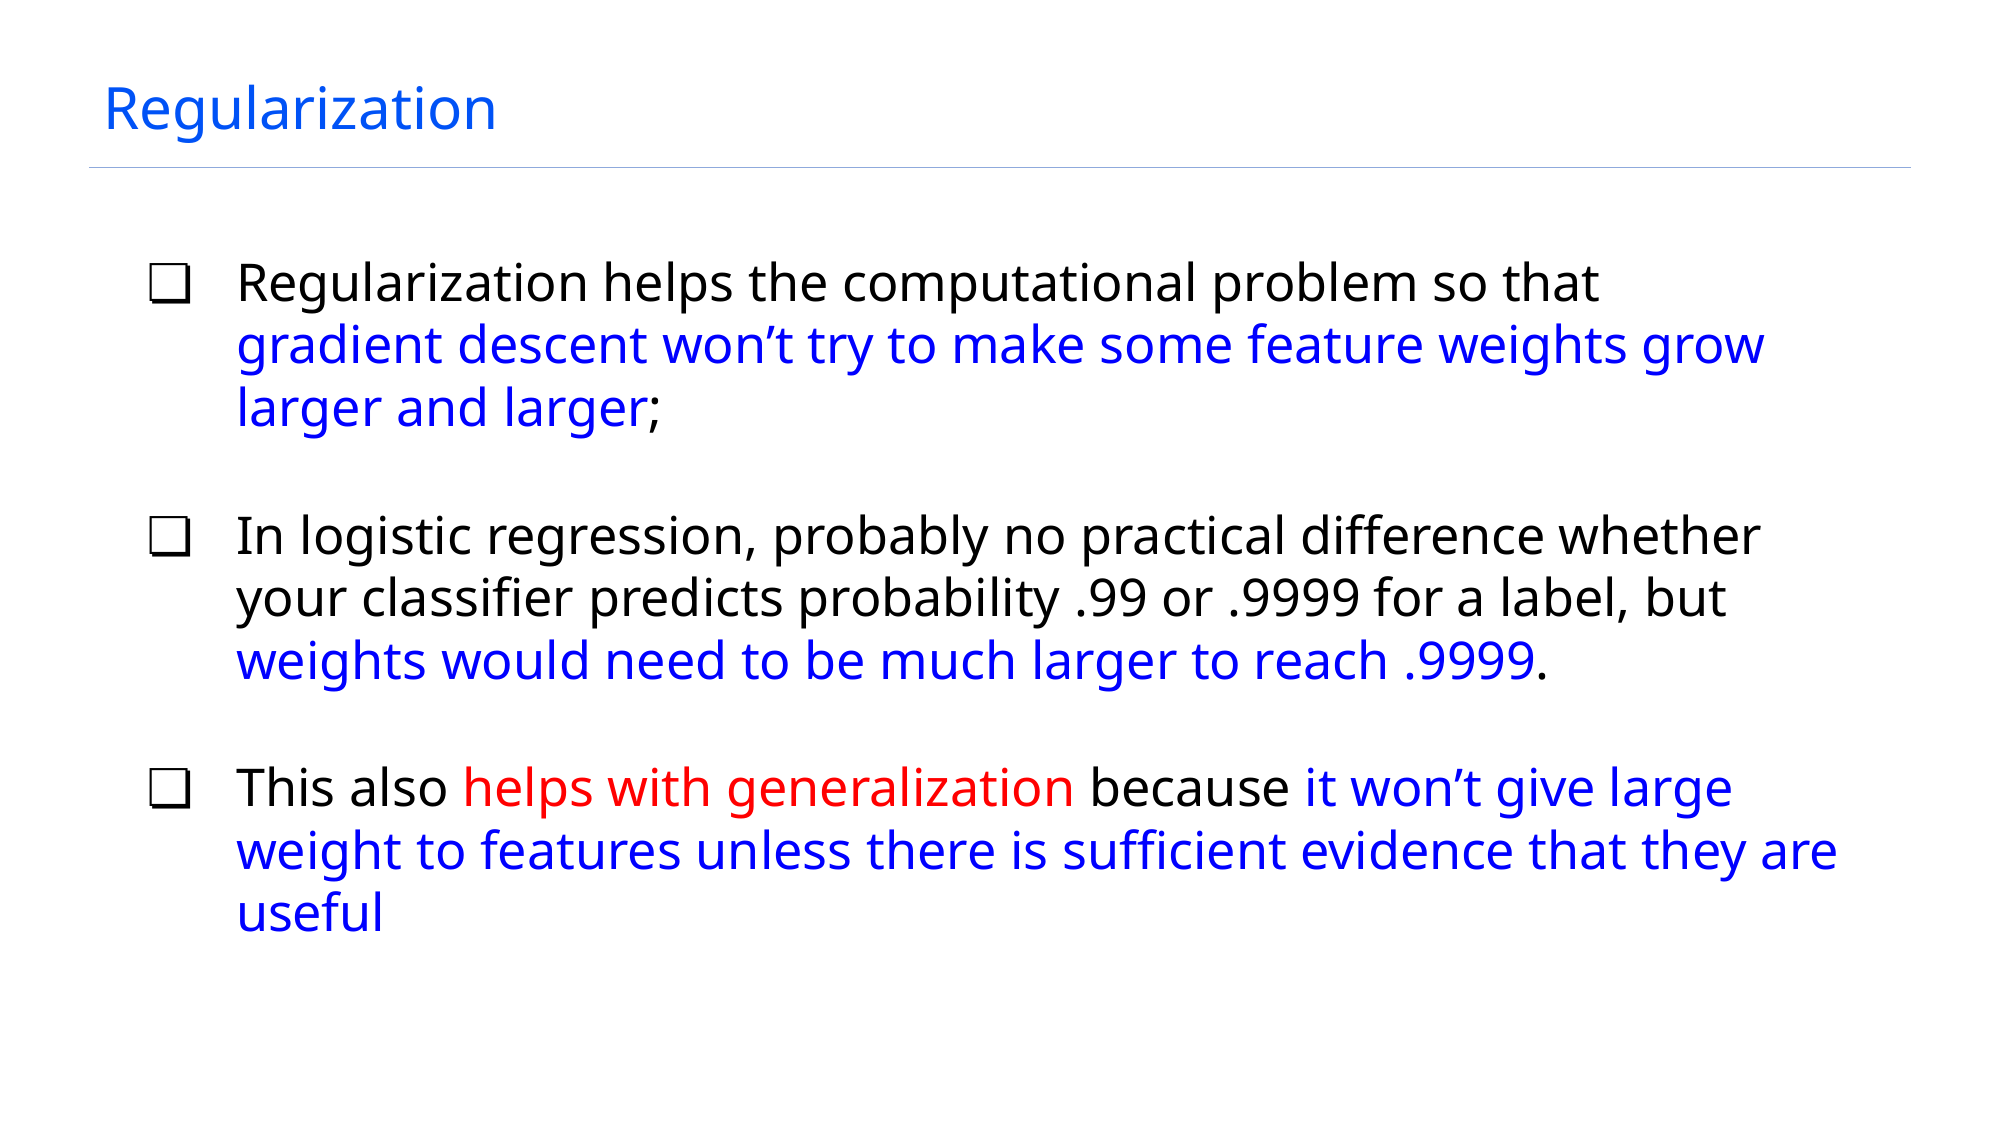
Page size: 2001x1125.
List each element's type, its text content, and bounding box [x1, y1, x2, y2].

text_box ❏ Regularization helps the computational problem so that gradient descent won’t try to make some feature weights grow larger and larger; ❏ In logistic regression, probably no practical difference whether your classifier predicts probability .99 or .9999 for a label, but weights would need to be much larger to reach .9999. ❏ This also helps with generalization because it won’t give large weight to features unless there is sufficient evidence that they are useful [144, 247, 1844, 943]
title Regularization [88, 45, 1882, 151]
